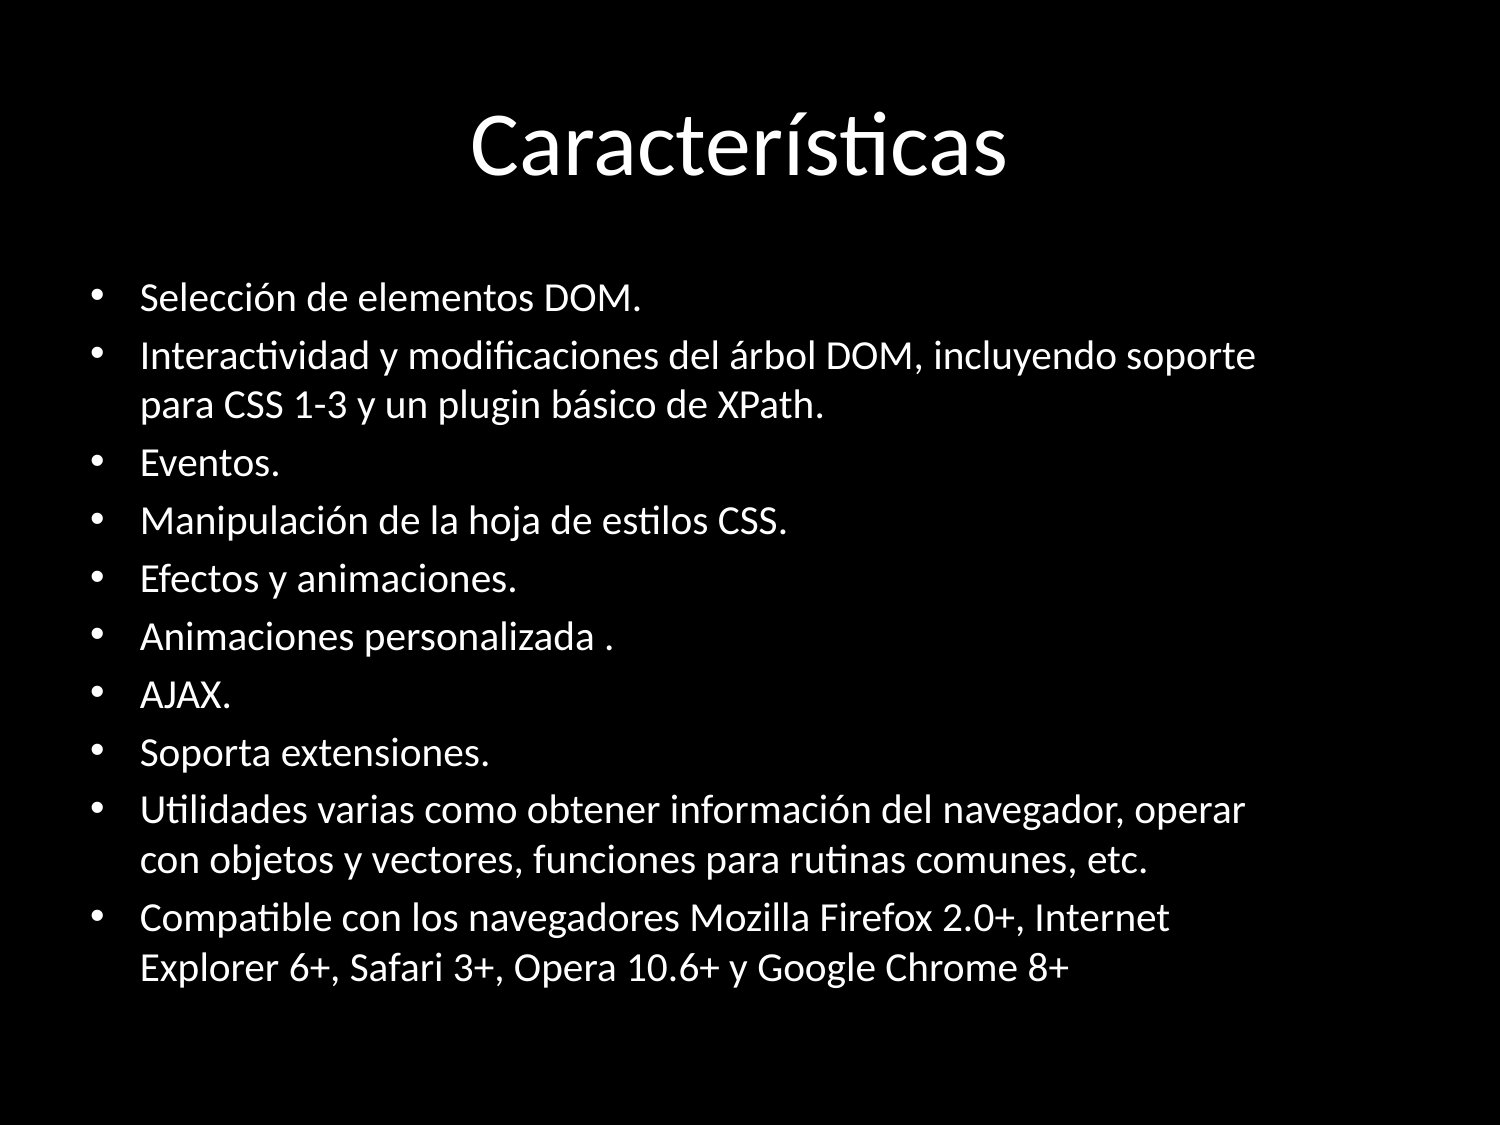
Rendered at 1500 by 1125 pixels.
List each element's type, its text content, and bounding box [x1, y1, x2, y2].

title Características [75, 45, 1425, 233]
list Selección de elementos DOM. Interactividad y modificaciones del árbol DOM, incluyendo soporte para CSS 1-3 y un plugin básico de XPath. Eventos. Manipulación de la hoja de estilos CSS. Efectos y animaciones. Animaciones personalizada . AJAX. Soporta extensiones. Utilidades varias como obtener información del navegador, operar con objetos y vectores, funciones para rutinas comunes, etc. Compatible con los navegadores Mozilla Firefox 2.0+, Internet Explorer 6+, Safari 3+, Opera 10.6+ y Google Chrome 8+ [75, 262, 1425, 1005]
